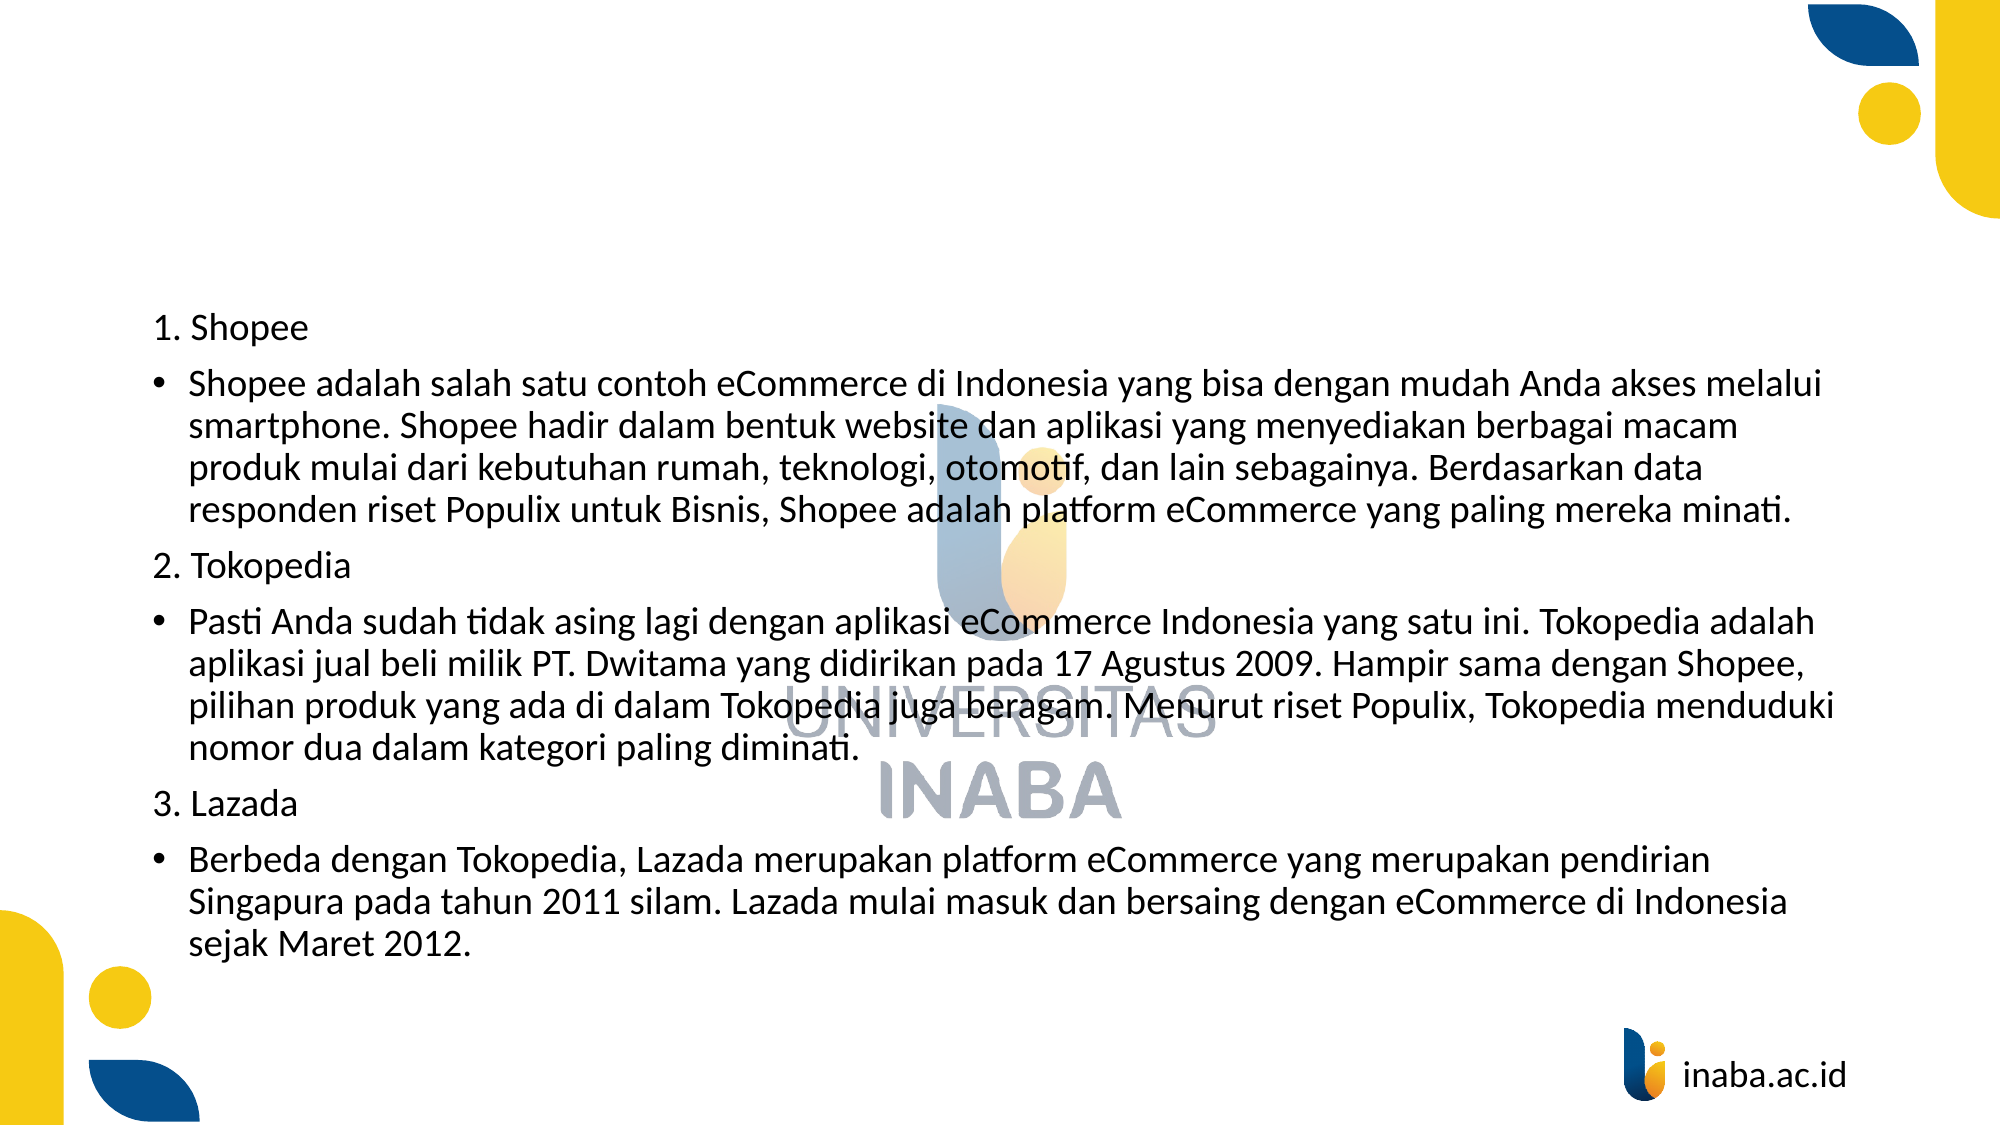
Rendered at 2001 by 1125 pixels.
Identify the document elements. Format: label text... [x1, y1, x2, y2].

list 1. Shopee Shopee adalah salah satu contoh eCommerce di Indonesia yang bisa dengan mudah Anda akses melalui smartphone. Shopee hadir dalam bentuk website dan aplikasi yang menyediakan berbagai macam produk mulai dari kebutuhan rumah, teknologi, otomotif, dan lain sebagainya. Berdasarkan data responden riset Populix untuk Bisnis, Shopee adalah platform eCommerce yang paling mereka minati. 2. Tokopedia Pasti Anda sudah tidak asing lagi dengan aplikasi eCommerce Indonesia yang satu ini. Tokopedia adalah aplikasi jual beli milik PT. Dwitama yang didirikan pada 17 Agustus 2009. Hampir sama dengan Shopee, pilihan produk yang ada di dalam Tokopedia juga beragam. Menurut riset Populix, Tokopedia menduduki nomor dua dalam kategori paling diminati. 3. Lazada Berbeda dengan Tokopedia, Lazada merupakan platform eCommerce yang merupakan pendirian Singapura pada tahun 2011 silam. Lazada mulai masuk dan bersaing dengan eCommerce di Indonesia sejak Maret 2012. [137, 299, 1863, 1014]
picture [1624, 1028, 1665, 1101]
